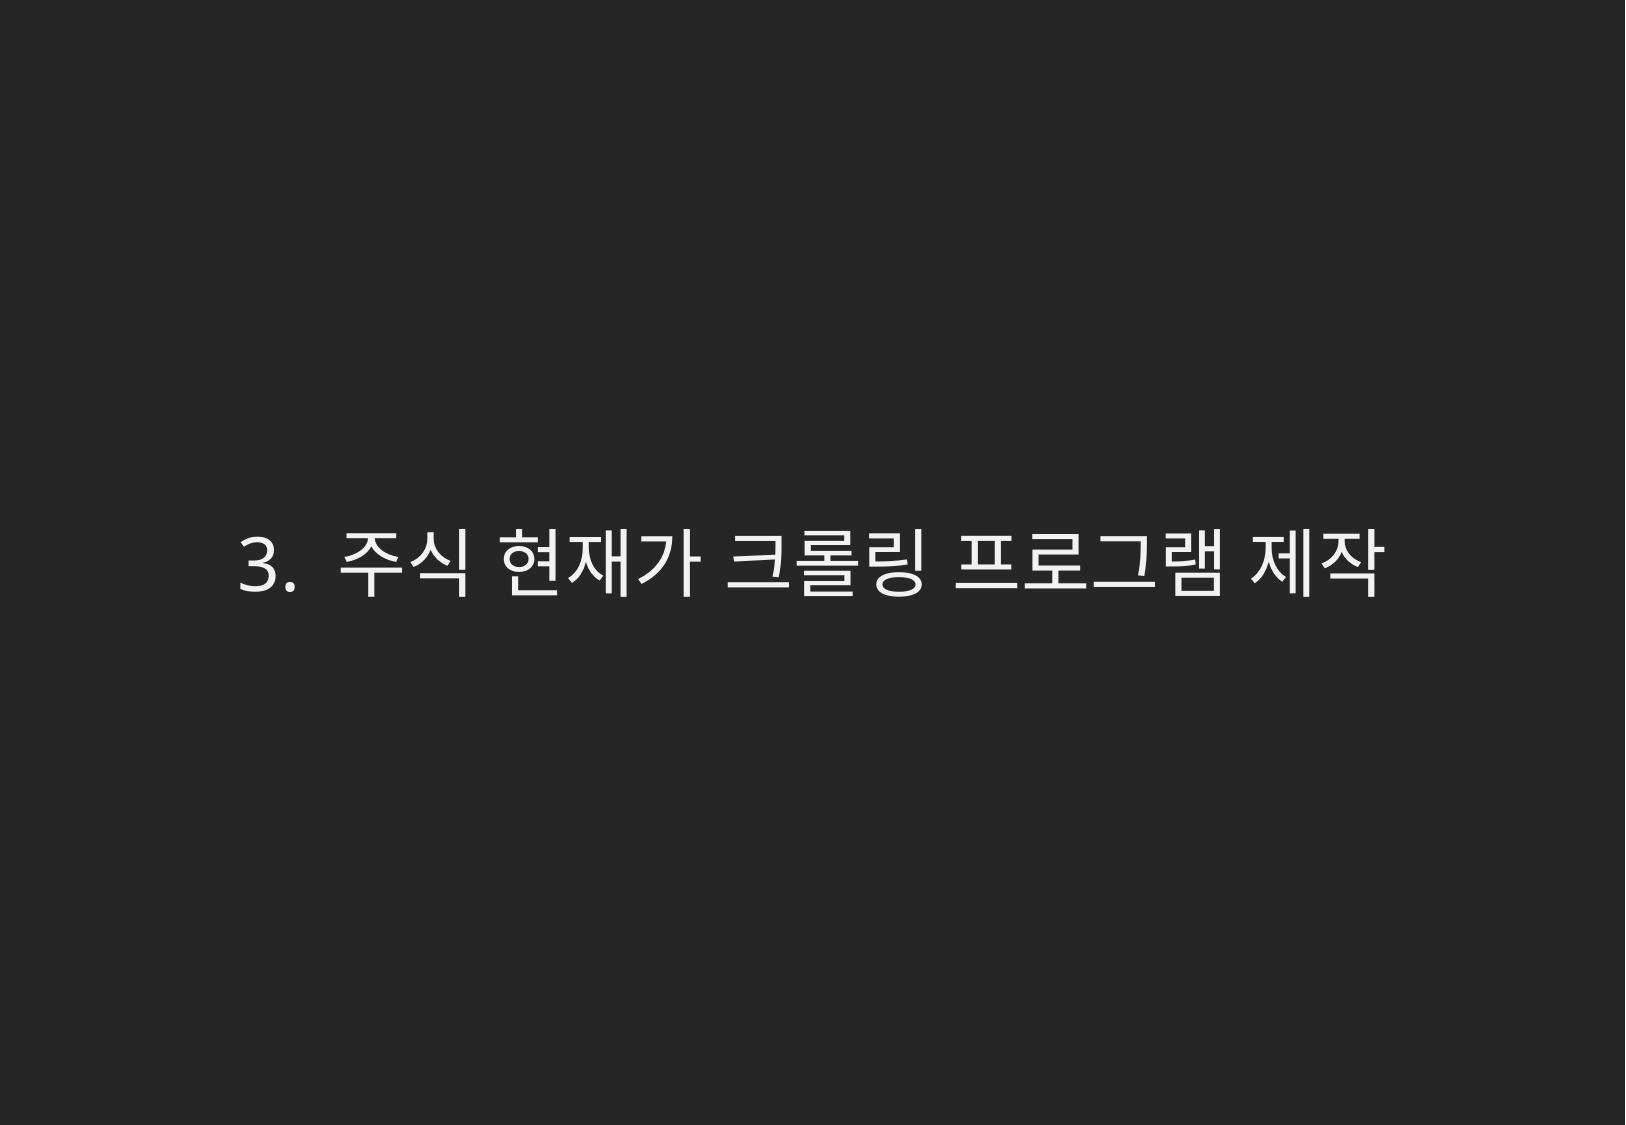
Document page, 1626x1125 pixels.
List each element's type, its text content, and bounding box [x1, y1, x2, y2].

text_box 3. 주식 현재가 크롤링 프로그램 제작 [222, 509, 1403, 615]
